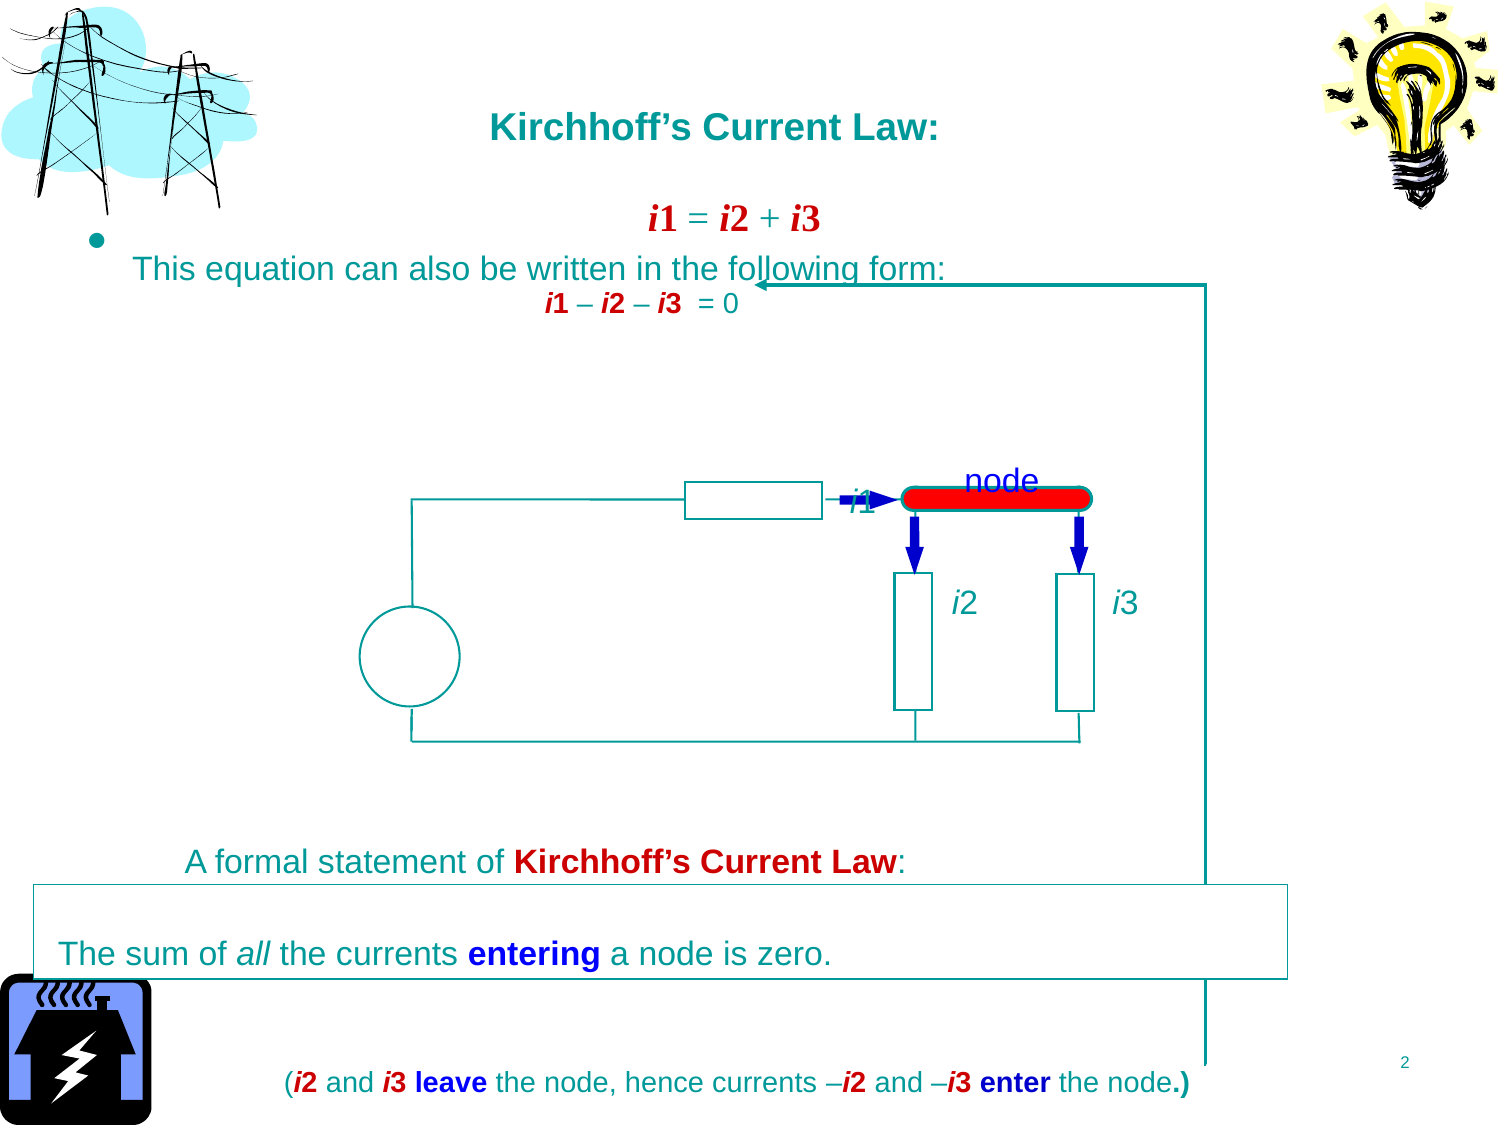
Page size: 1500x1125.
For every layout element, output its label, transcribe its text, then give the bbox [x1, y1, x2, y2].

text_box This equation can also be written in the following form: [755, 200, 1500, 295]
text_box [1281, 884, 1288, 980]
text_box A formal statement of Kirchhoff’s Current Law: [169, 793, 765, 884]
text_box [770, 270, 1278, 1051]
slide_number 2 [1206, 1024, 1426, 1103]
text_box This equation can also be written in the following form: [72, 200, 530, 295]
text_box Kirchhoff’s Current Law: i1 = i2 + i3 [474, 49, 955, 247]
text_box [359, 606, 460, 707]
text_box [684, 481, 765, 519]
text_box The sum of all the currents entering a node is zero. [33, 884, 765, 980]
text_box i1 – i2 – i3 = 0 [530, 243, 755, 327]
text_box (i2 and i3 leave the node, hence currents –i2 and –i3 enter the node.) [268, 1022, 1206, 1106]
